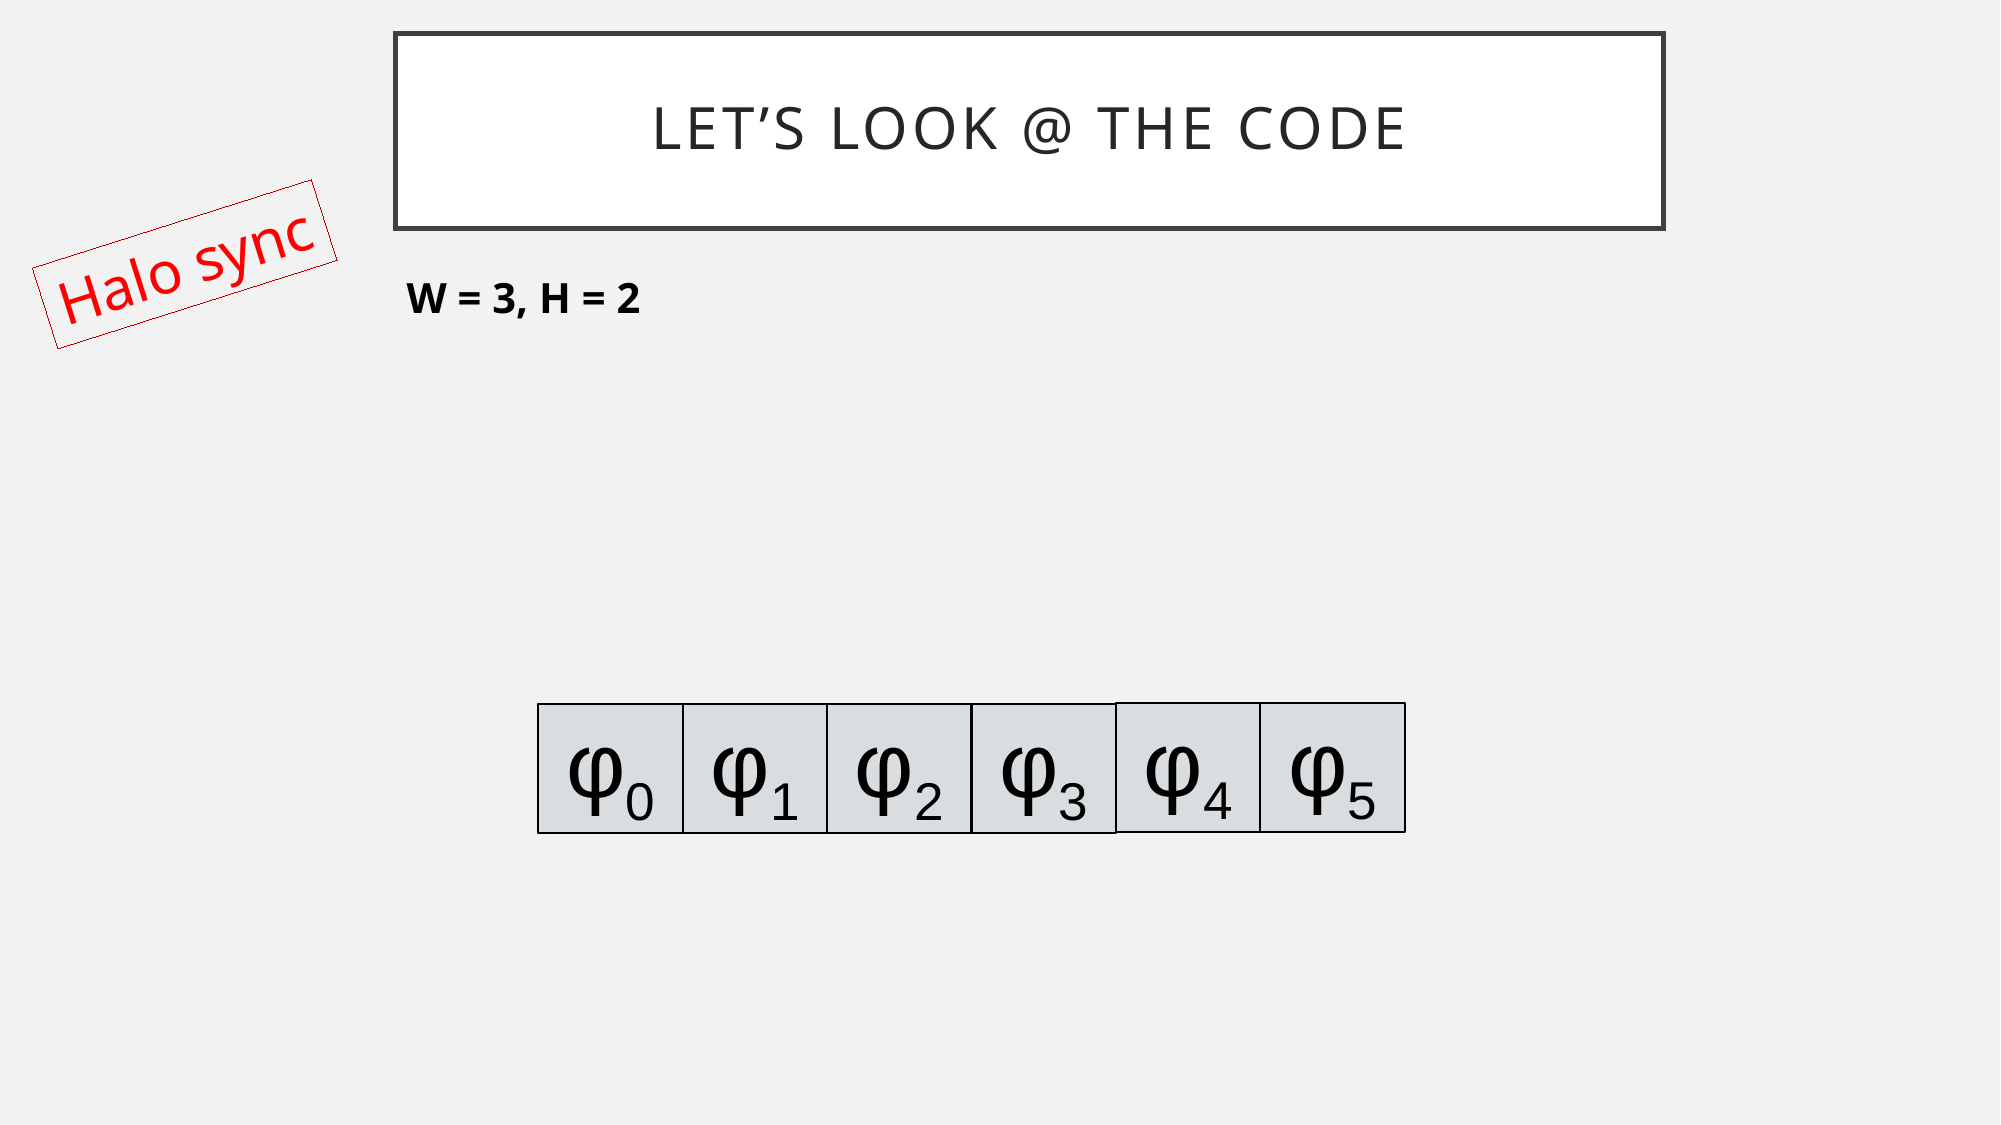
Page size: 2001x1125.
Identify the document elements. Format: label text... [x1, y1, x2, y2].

title Let’s look @ the code [393, 31, 1666, 231]
text_box Halo sync [32, 179, 338, 349]
text_box φ5 [1259, 702, 1406, 833]
text_box W = 3, H = 2 [391, 264, 656, 330]
text_box φ1 [682, 703, 826, 834]
text_box φ0 [537, 703, 682, 834]
text_box φ2 [826, 703, 971, 834]
text_box φ3 [971, 703, 1117, 834]
text_box φ4 [1115, 702, 1259, 833]
